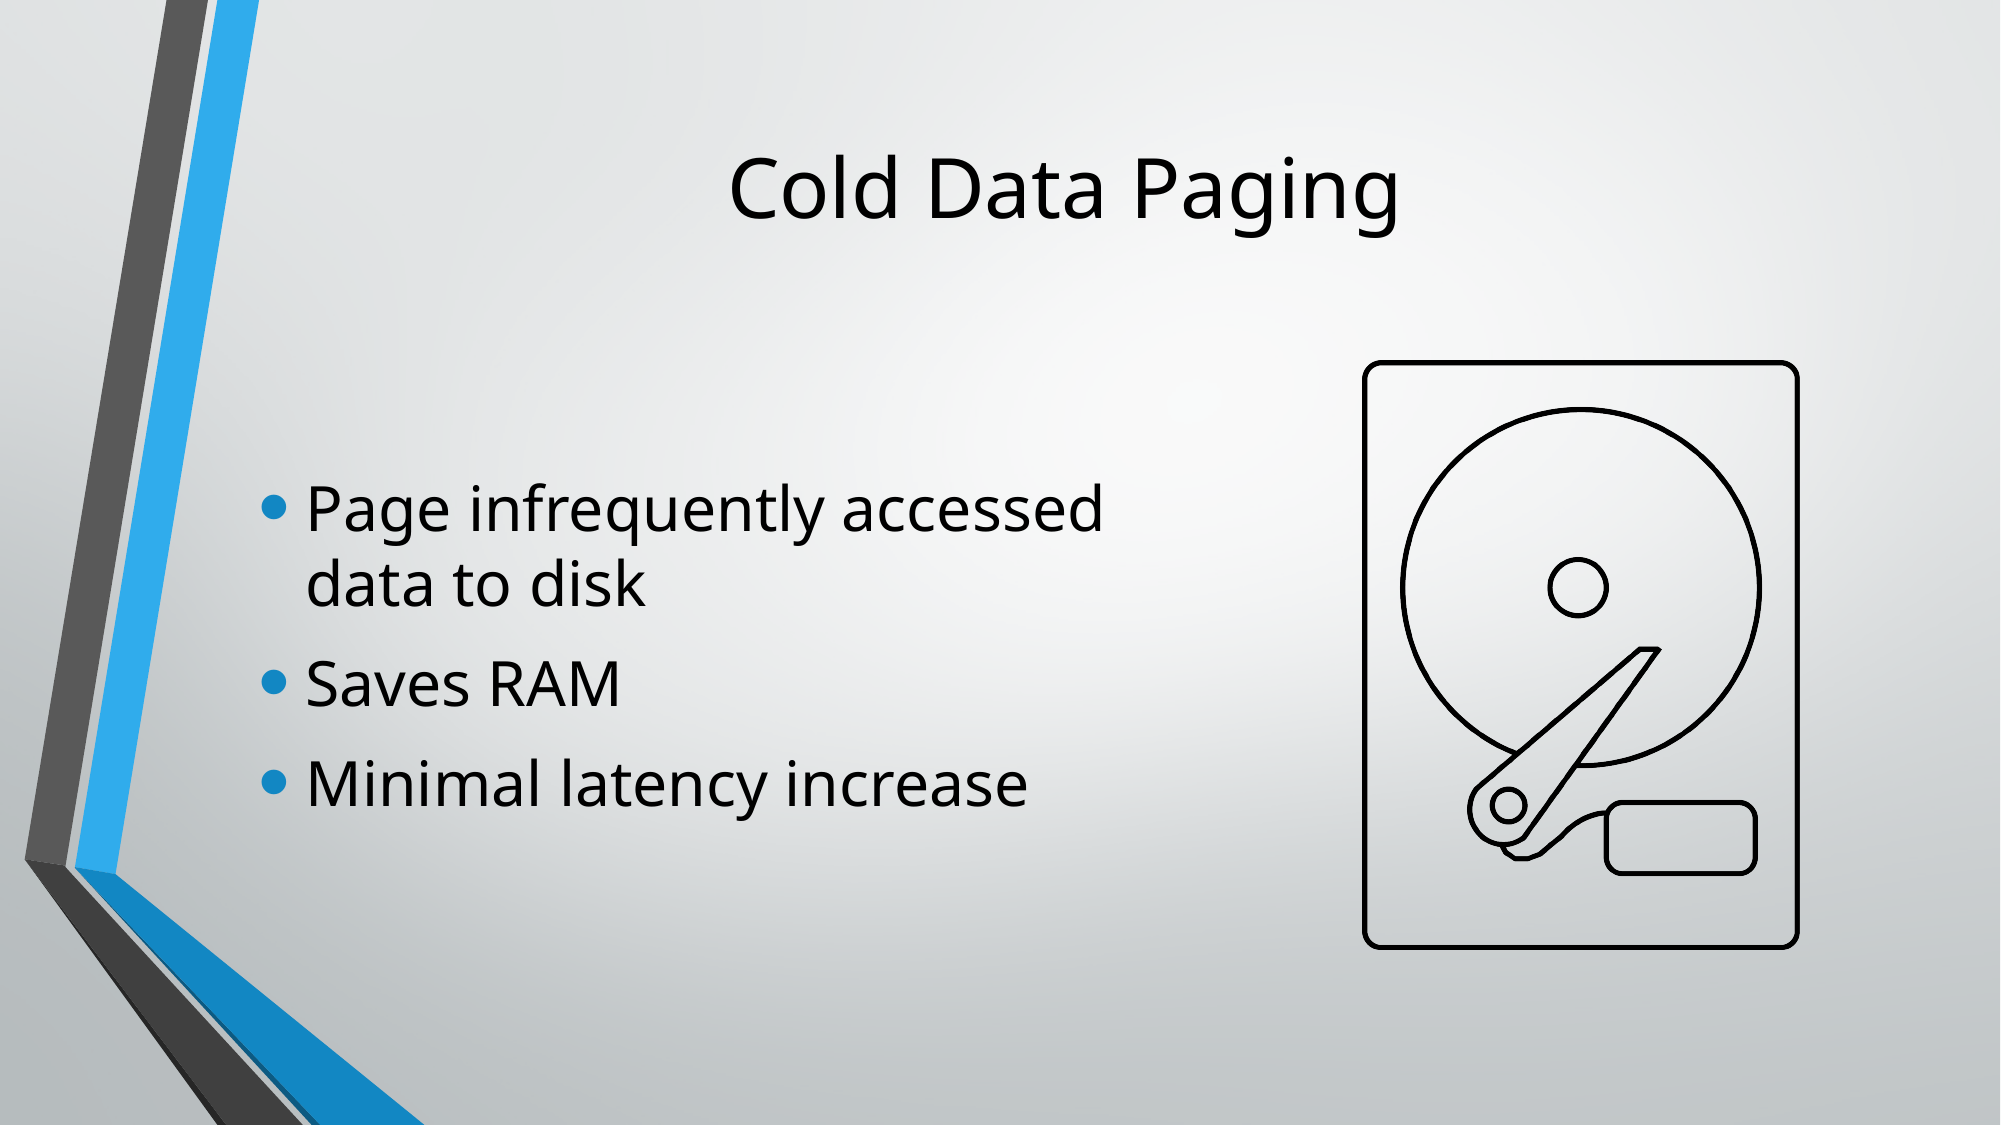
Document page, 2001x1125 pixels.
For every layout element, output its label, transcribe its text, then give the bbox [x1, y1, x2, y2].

picture [1362, 360, 1800, 951]
title Cold Data Paging [243, 112, 1887, 259]
list Page infrequently accessed data to disk Saves RAM Minimal latency increase [243, 437, 1223, 950]
